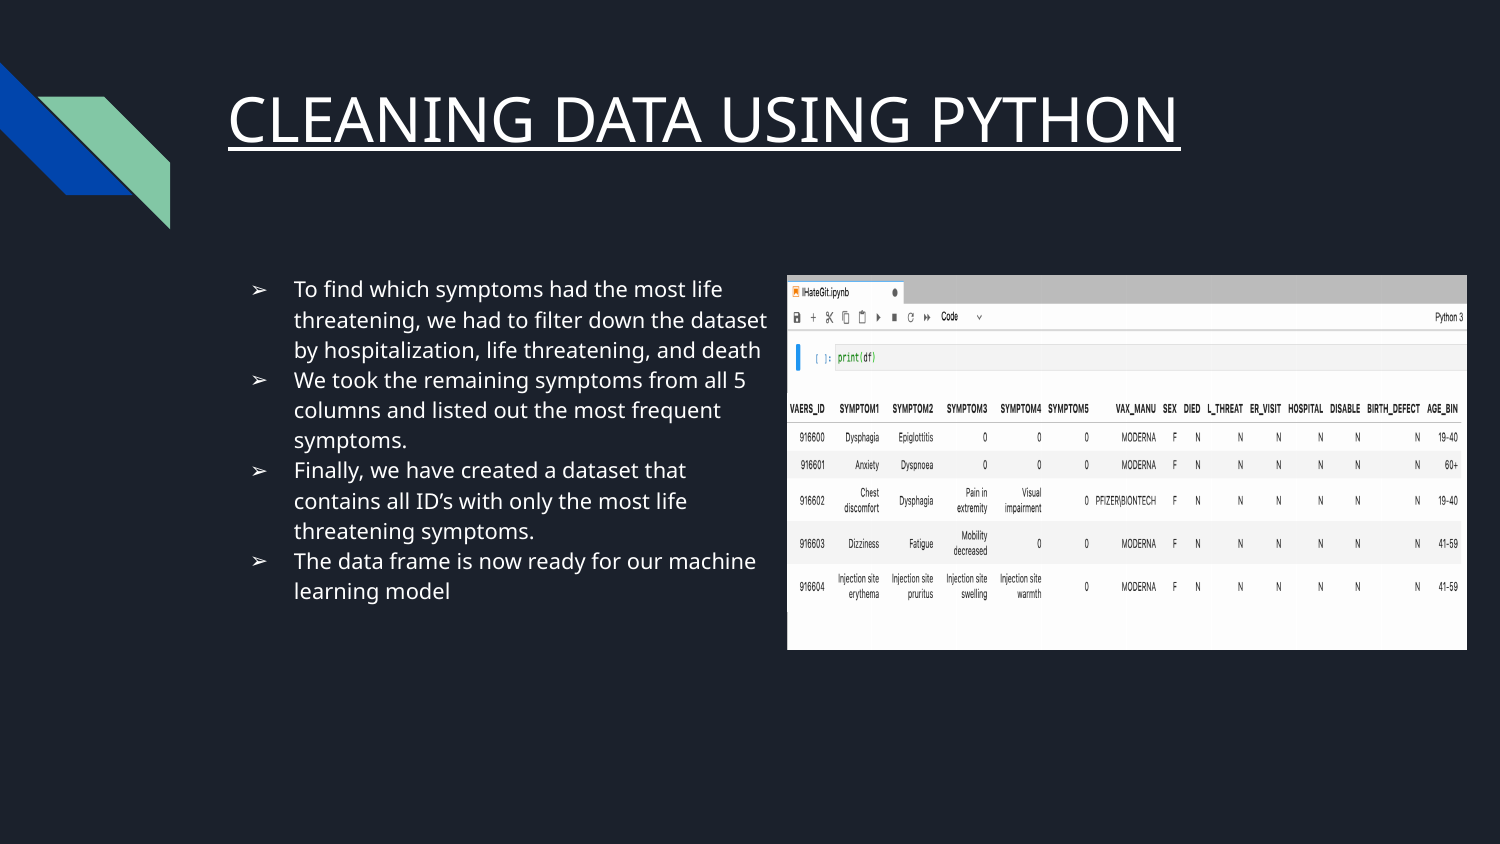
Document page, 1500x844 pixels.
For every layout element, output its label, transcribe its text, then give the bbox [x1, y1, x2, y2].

list To find which symptoms had the most life threatening, we had to filter down the dataset by hospitalization, life threatening, and death We took the remaining symptoms from all 5 columns and listed out the most frequent symptoms. Finally, we have created a dataset that contains all ID’s with only the most life threatening symptoms. The data frame is now ready for our machine learning model [212, 257, 788, 650]
picture [787, 275, 1467, 650]
title CLEANING DATA USING PYTHON [212, 64, 1368, 215]
